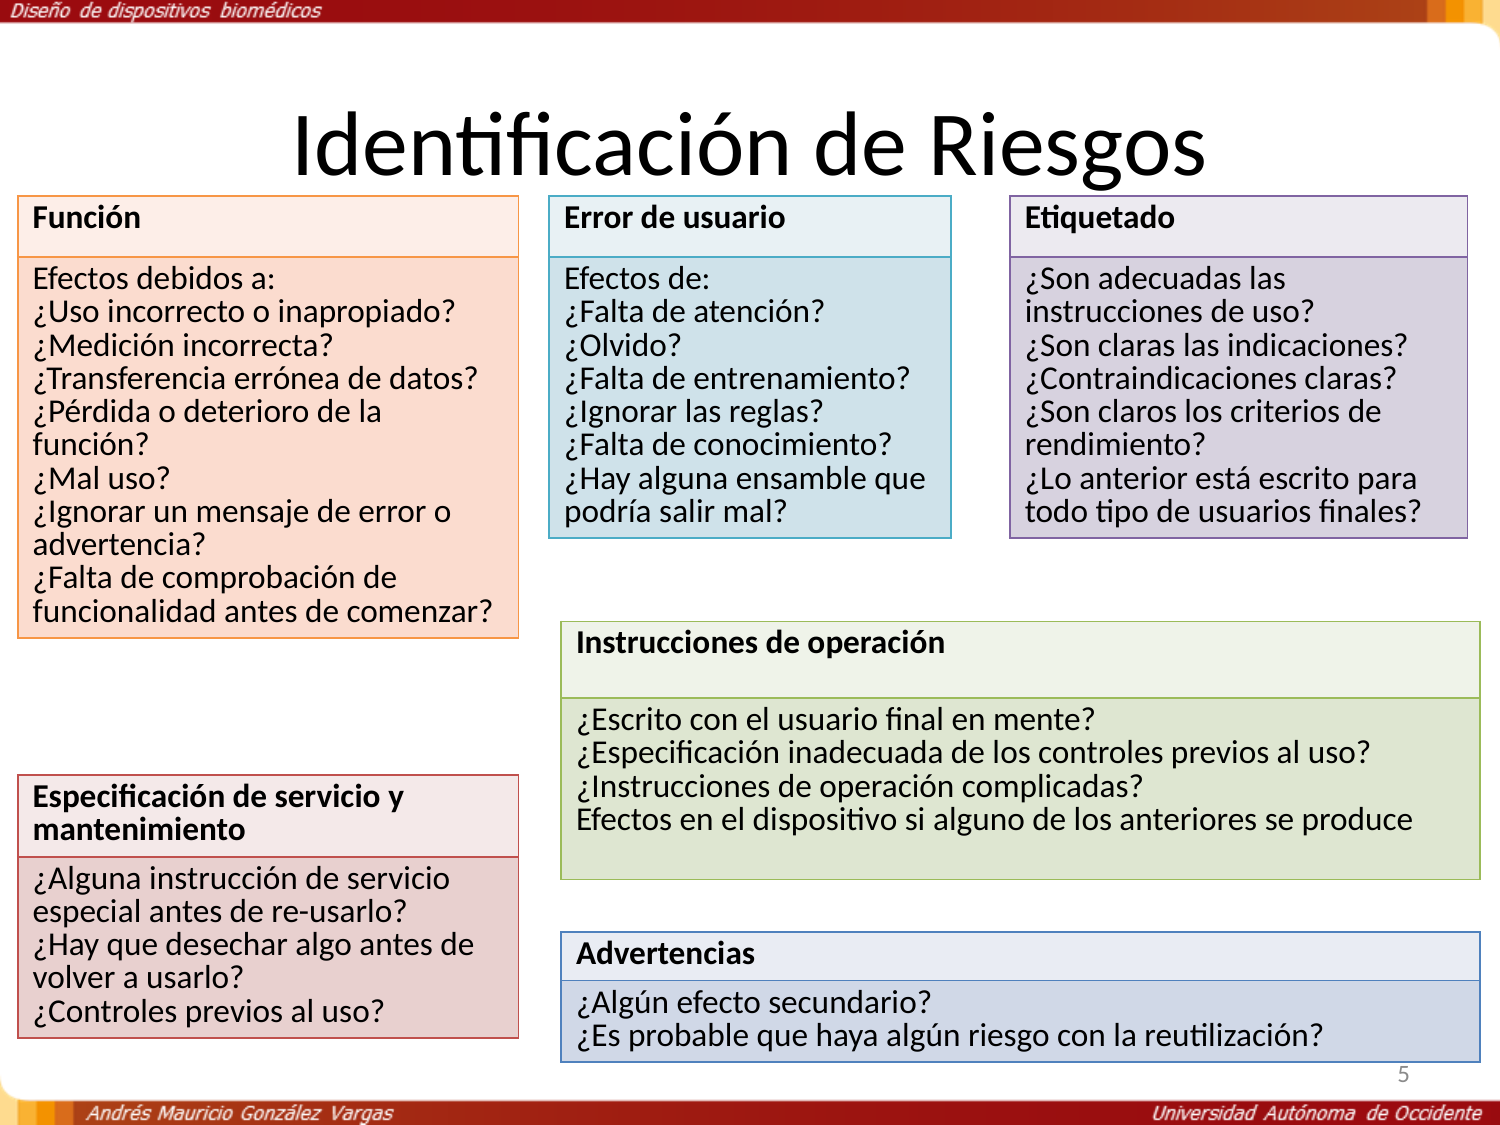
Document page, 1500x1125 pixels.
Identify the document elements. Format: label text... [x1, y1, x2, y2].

table_cell Efectos de: ¿Falta de atención? ¿Olvido? ¿Falta de entrenamiento? ¿Ignorar las reglas? ¿Falta de conocimiento? ¿Hay alguna ensamble que podría salir mal? [550, 258, 950, 537]
table_cell Efectos debidos a: ¿Uso incorrecto o inapropiado? ¿Medición incorrecta? ¿Transferencia errónea de datos? ¿Pérdida o deterioro de la función? ¿Mal uso? ¿Ignorar un mensaje de error o advertencia? ¿Falta de comprobación de funcionalidad antes de comenzar? [19, 258, 518, 637]
table_header Advertencias [562, 933, 1479, 980]
table_cell ¿Algún efecto secundario? ¿Es probable que haya algún riesgo con la reutilización? [562, 981, 1479, 1061]
title Identificación de Riesgos [75, 45, 1425, 233]
table_header Etiquetado [1011, 197, 1467, 256]
table_header Función [19, 197, 518, 256]
table_header Especificación de servicio y mantenimiento [19, 776, 518, 856]
table_cell ¿Escrito con el usuario final en mente? ¿Especificación inadecuada de los controles previos al uso? ¿Instrucciones de operación complicadas? Efectos en el dispositivo si alguno de los anteriores se produce [562, 699, 1479, 879]
table_cell ¿Son adecuadas las instrucciones de uso? ¿Son claras las indicaciones? ¿Contraindicaciones claras? ¿Son claros los criterios de rendimiento? ¿Lo anterior está escrito para todo tipo de usuarios finales? [1011, 258, 1467, 537]
table_cell ¿Alguna instrucción de servicio especial antes de re-usarlo? ¿Hay que desechar algo antes de volver a usarlo? ¿Controles previos al uso? [19, 858, 518, 1037]
table_header Error de usuario [550, 197, 950, 256]
picture [0, 0, 1500, 1125]
slide_number 5 [1074, 1042, 1425, 1103]
table_header Instrucciones de operación [562, 622, 1479, 697]
